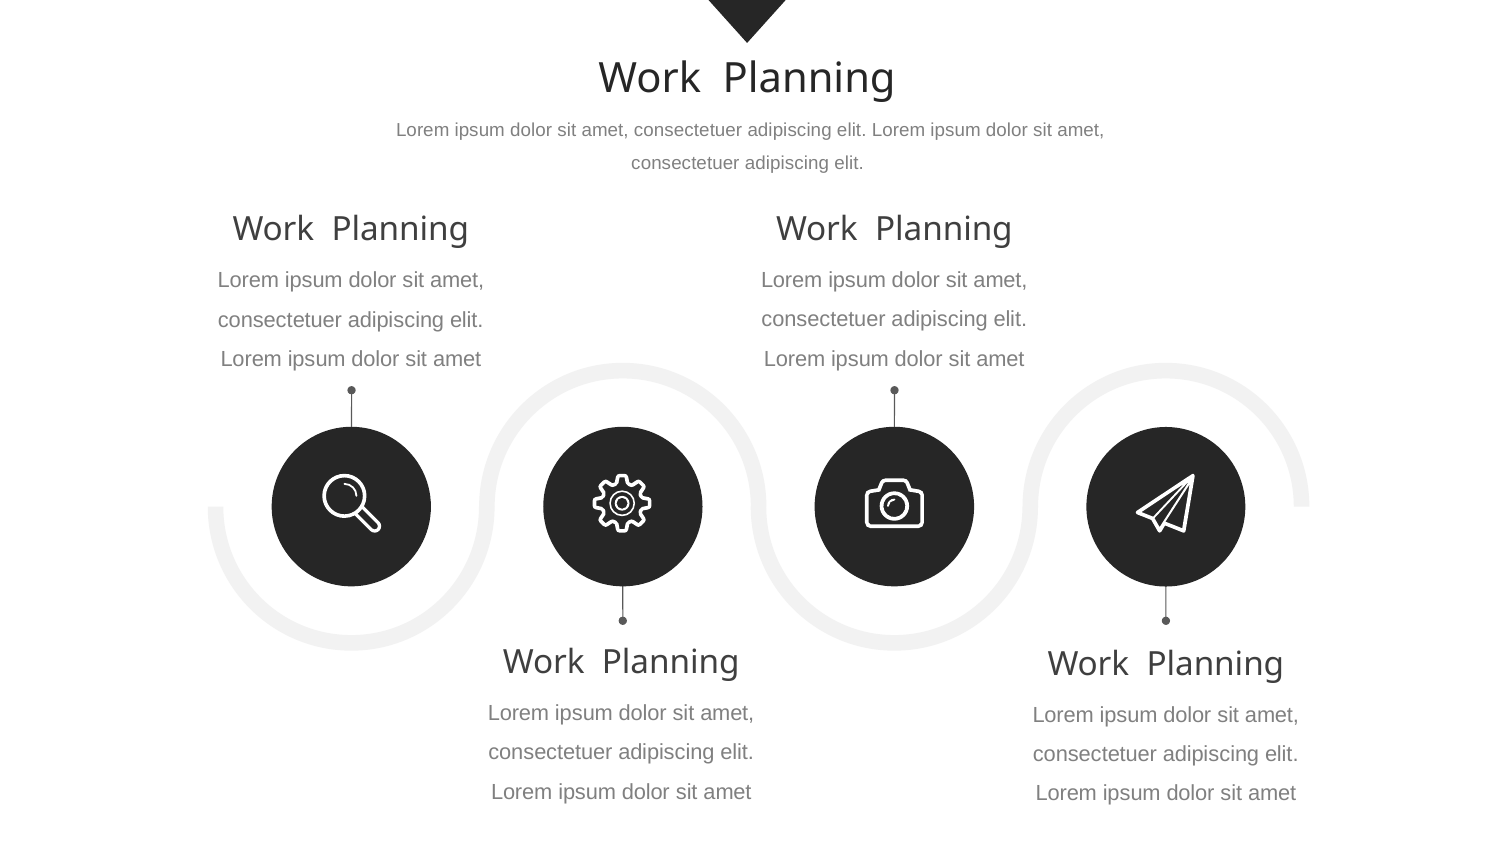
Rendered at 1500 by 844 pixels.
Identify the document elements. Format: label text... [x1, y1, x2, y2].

text_box Work Planning [164, 199, 538, 255]
text_box Lorem ipsum dolor sit amet, consectetuer adipiscing elit. Lorem ipsum dolor sit amet [455, 678, 787, 811]
text_box Lorem ipsum dolor sit amet, consectetuer adipiscing elit. Lorem ipsum dolor sit amet, consectetuer adipiscing elit. [377, 98, 1123, 181]
text_box [890, 386, 899, 427]
text_box Work Planning [434, 632, 809, 688]
text_box [207, 506, 495, 651]
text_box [592, 473, 652, 533]
text_box Lorem ipsum dolor sit amet, consectetuer adipiscing elit. Lorem ipsum dolor sit amet [185, 245, 517, 379]
text_box [1135, 473, 1195, 533]
text_box Work Planning [412, 42, 1082, 98]
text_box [322, 473, 382, 533]
text_box [543, 426, 703, 587]
text_box Lorem ipsum dolor sit amet, consectetuer adipiscing elit. Lorem ipsum dolor sit amet [728, 244, 1060, 378]
text_box [479, 362, 767, 507]
text_box [271, 426, 431, 587]
text_box [347, 386, 356, 427]
text_box [1086, 426, 1246, 587]
text_box Work Planning [978, 634, 1353, 690]
text_box [618, 587, 627, 625]
text_box [1161, 587, 1171, 625]
text_box [750, 506, 1039, 651]
text_box Work Planning [707, 199, 1082, 255]
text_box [864, 478, 924, 529]
text_box Lorem ipsum dolor sit amet, consectetuer adipiscing elit. Lorem ipsum dolor sit amet [1000, 679, 1332, 813]
text_box [707, 0, 788, 45]
text_box [814, 426, 975, 587]
text_box [1022, 362, 1310, 507]
